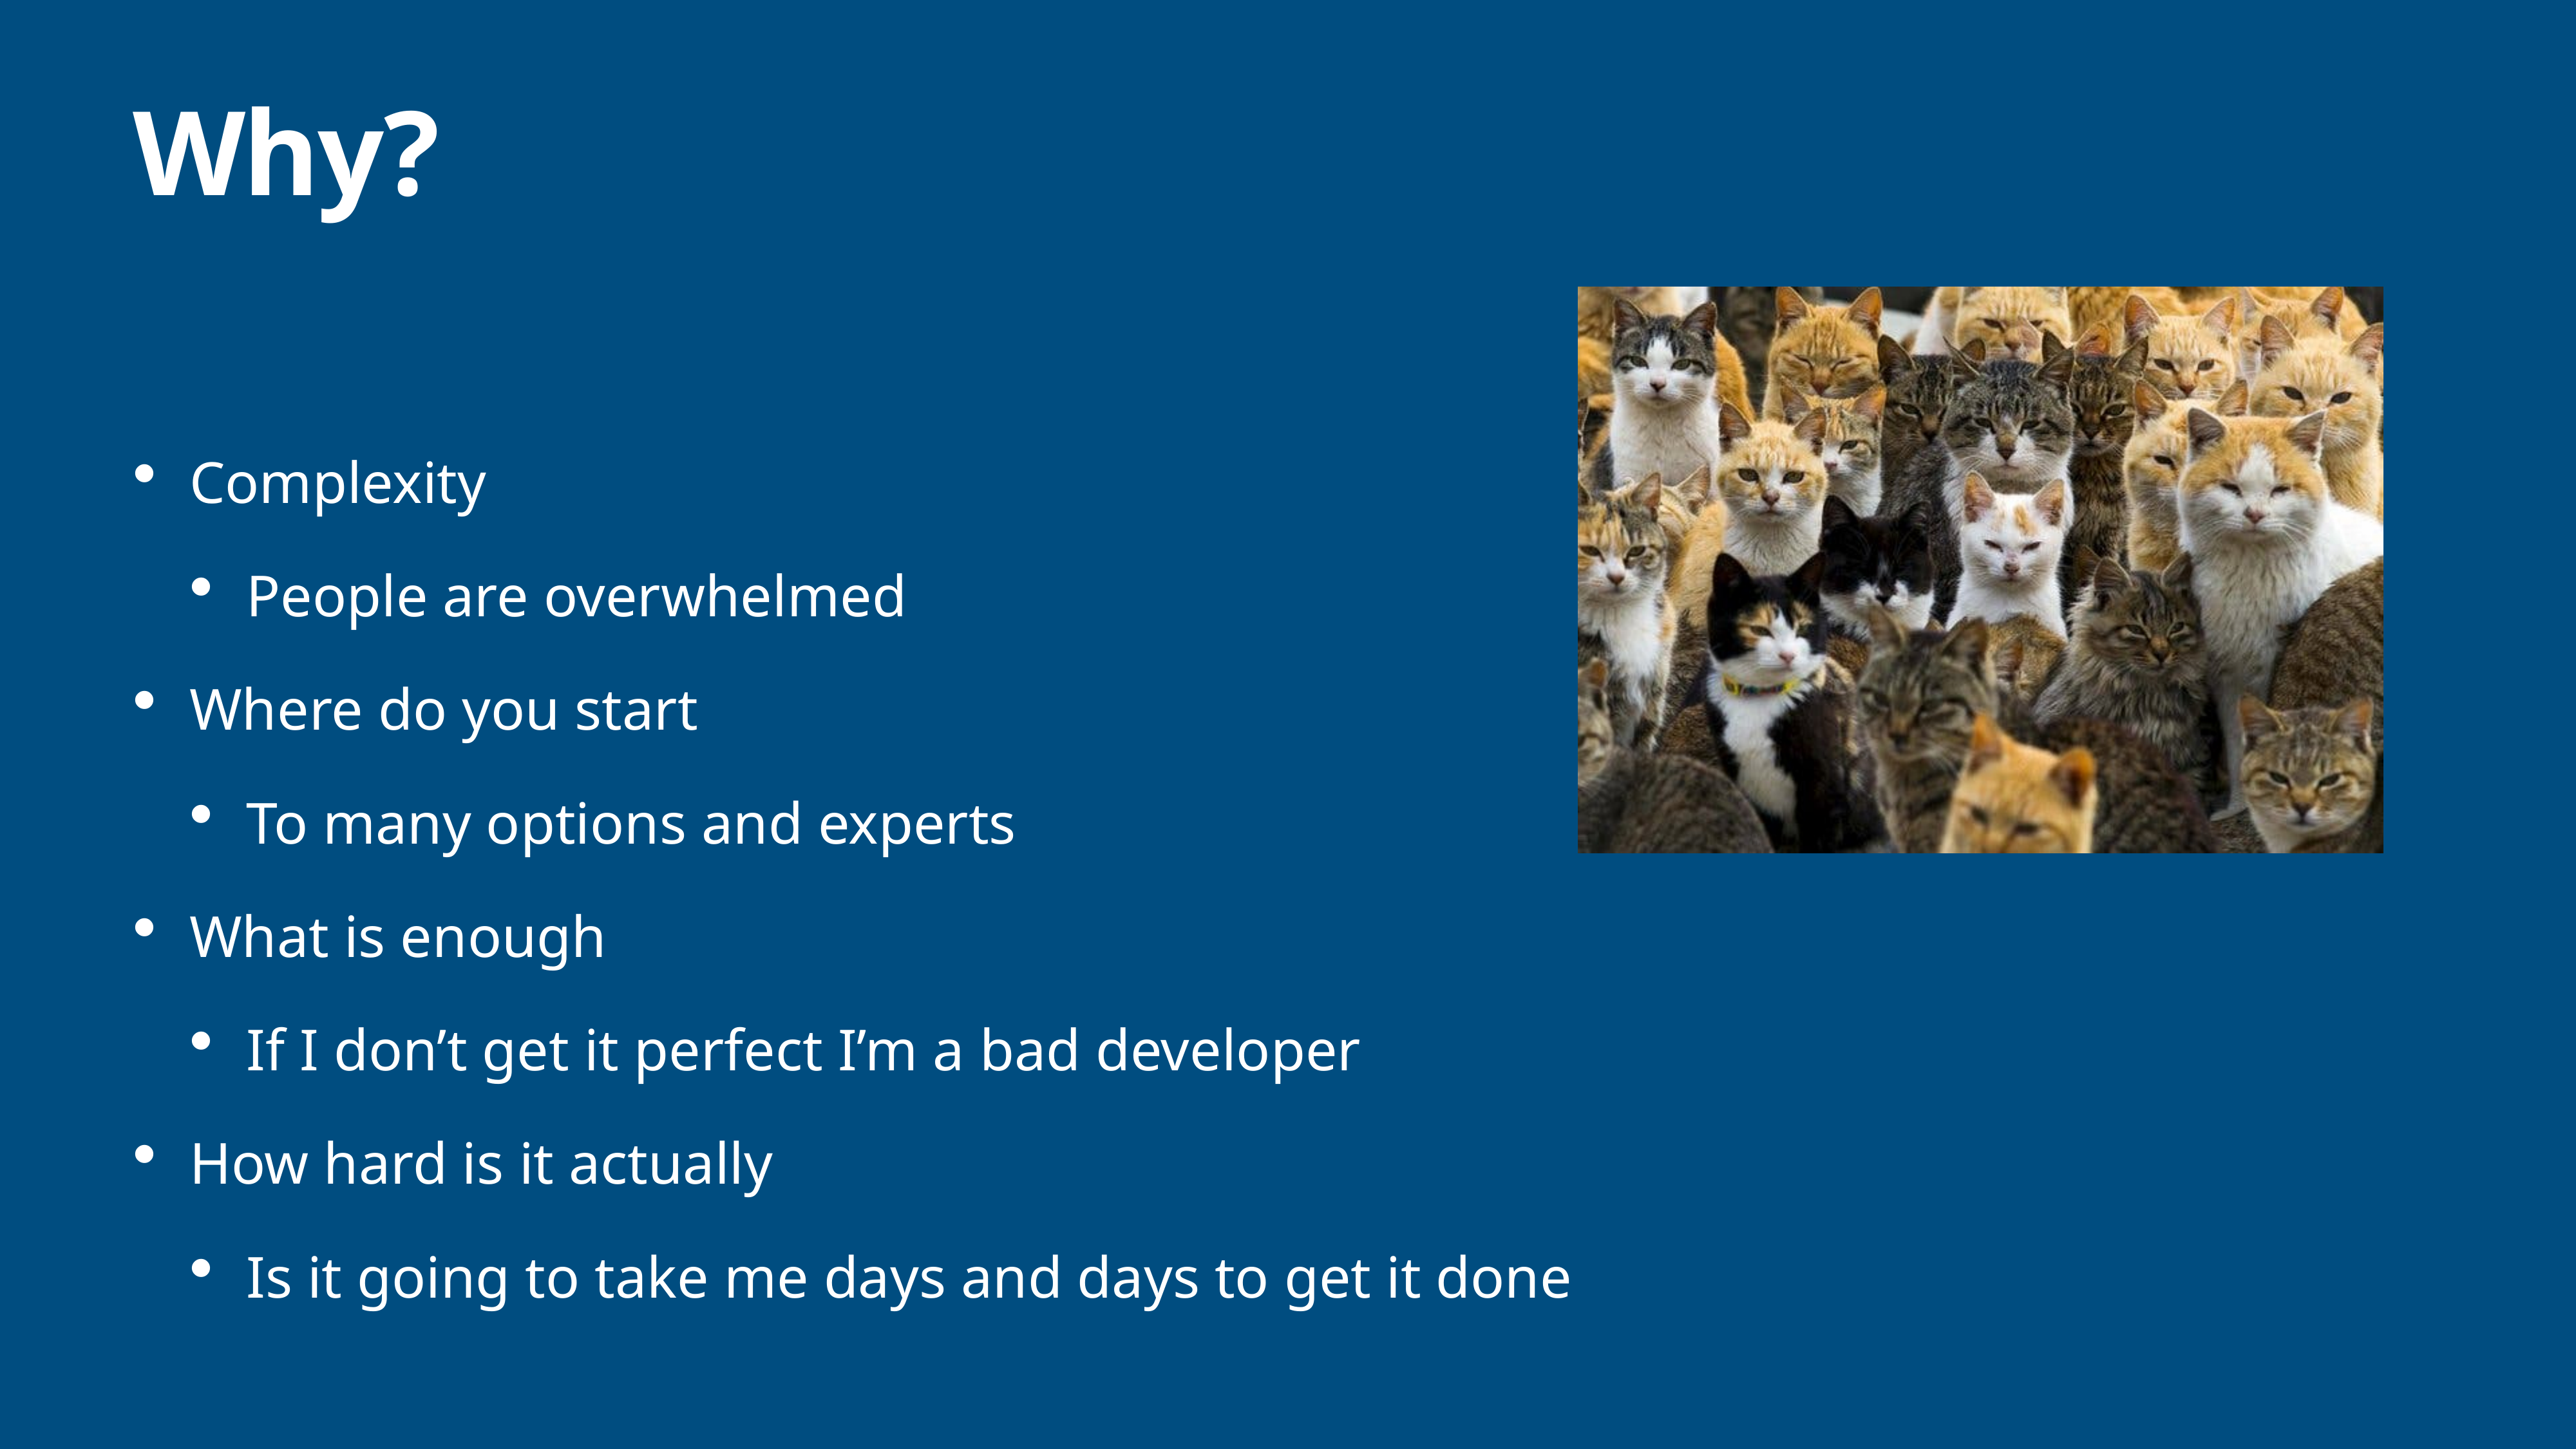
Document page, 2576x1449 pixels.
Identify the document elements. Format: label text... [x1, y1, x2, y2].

picture [1578, 287, 2383, 854]
title Why? [127, 100, 2449, 252]
list Complexity People are overwhelmed Where do you start To many options and experts What is enough If I don’t get it perfect I’m a bad developer How hard is it actually Is it going to take me days and days to get it done [127, 448, 2449, 1321]
